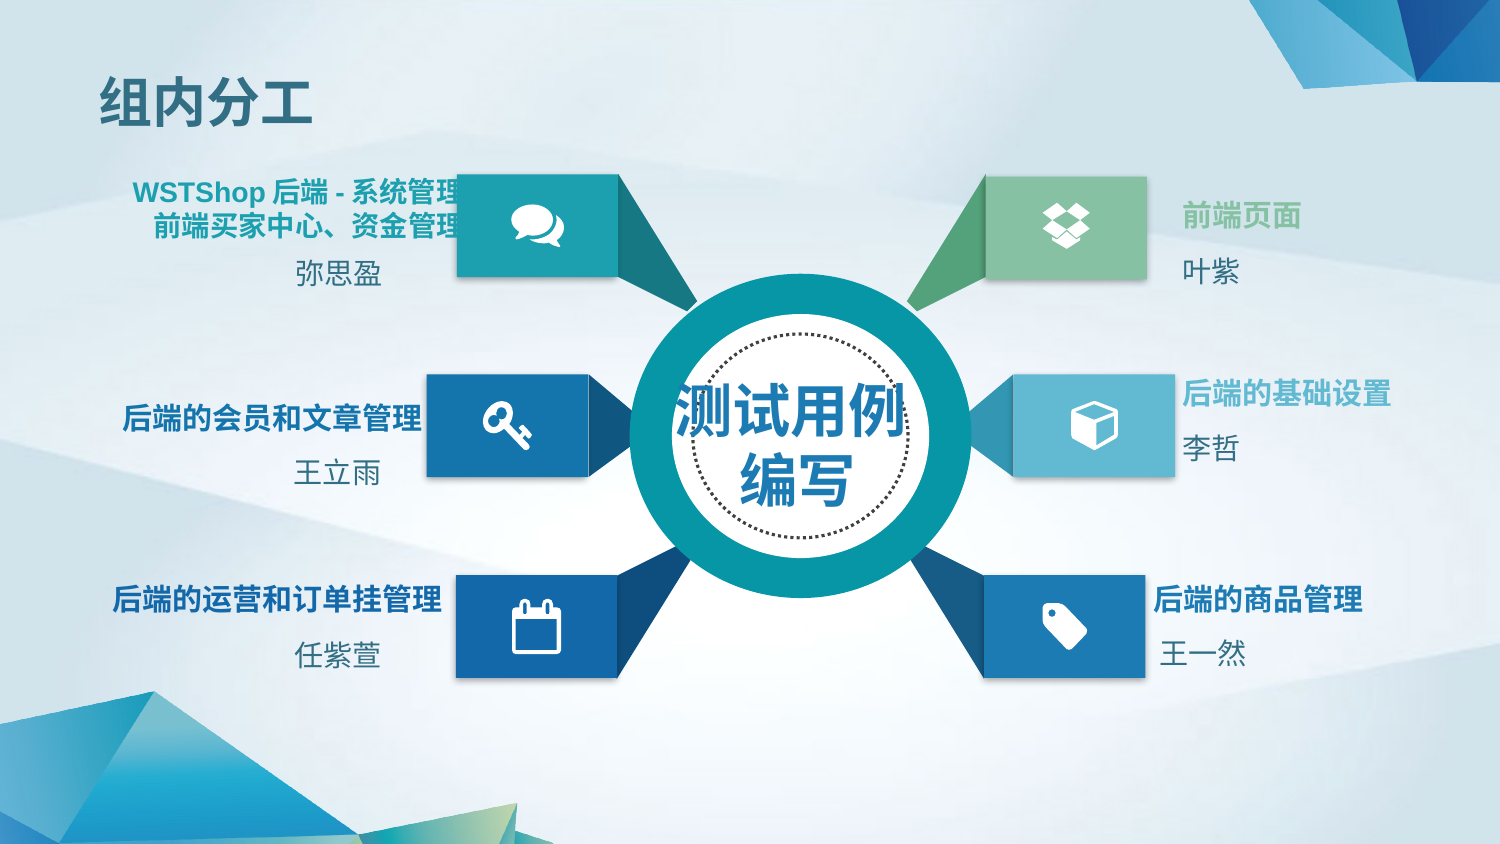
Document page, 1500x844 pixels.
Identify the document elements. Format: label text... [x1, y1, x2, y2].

picture [0, 0, 1500, 844]
text_box 组内分工 [88, 68, 349, 134]
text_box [111, 173, 1500, 686]
